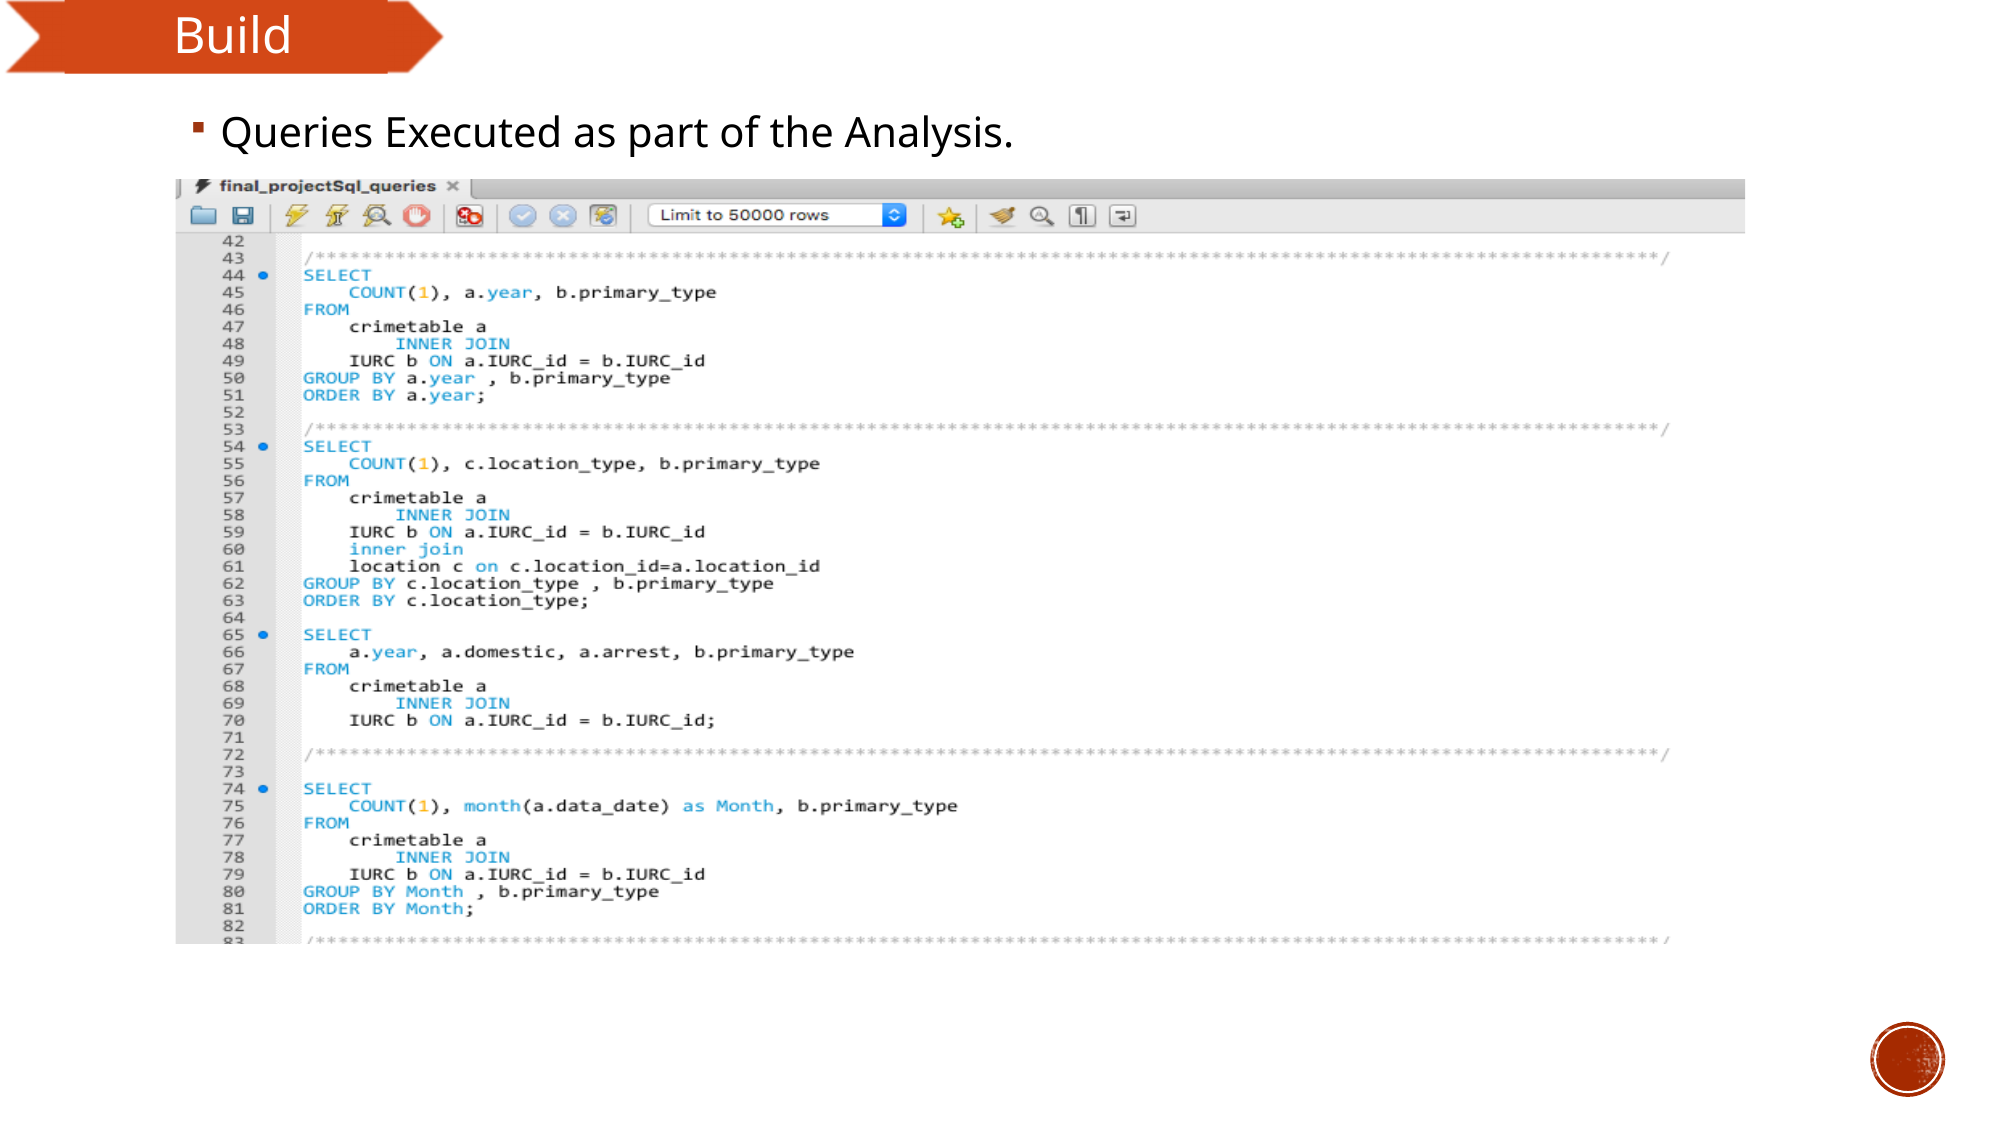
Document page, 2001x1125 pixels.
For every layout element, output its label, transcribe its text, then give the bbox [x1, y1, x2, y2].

picture [175, 179, 1744, 943]
list Queries Executed as part of the Analysis. [175, 104, 1826, 1013]
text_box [2, 2, 444, 72]
